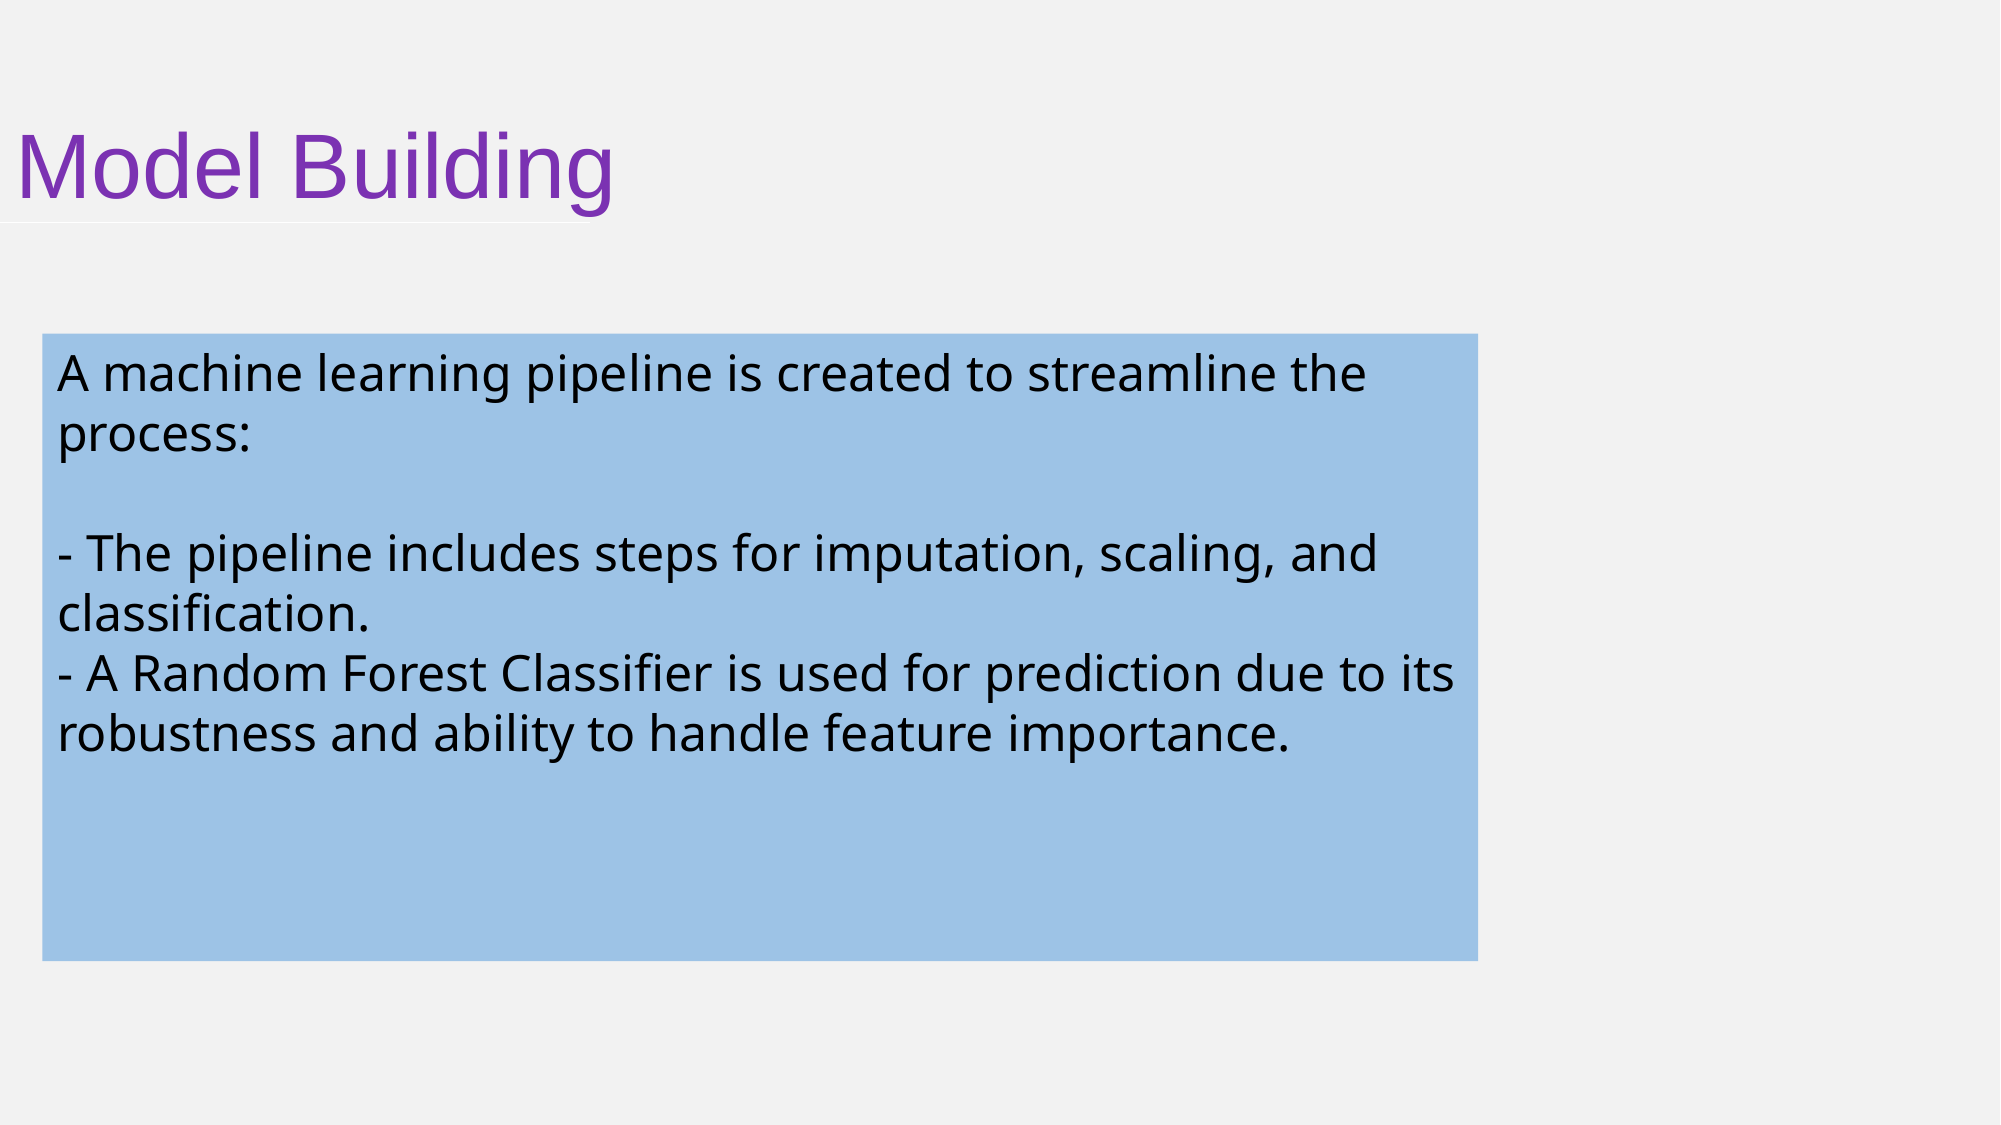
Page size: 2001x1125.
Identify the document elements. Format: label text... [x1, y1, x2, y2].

text_box A machine learning pipeline is created to streamline the process: - The pipeline includes steps for imputation, scaling, and classification. - A Random Forest Classifier is used for prediction due to its robustness and ability to handle feature importance. [42, 333, 1479, 962]
text_box Model Building [0, 59, 1725, 278]
